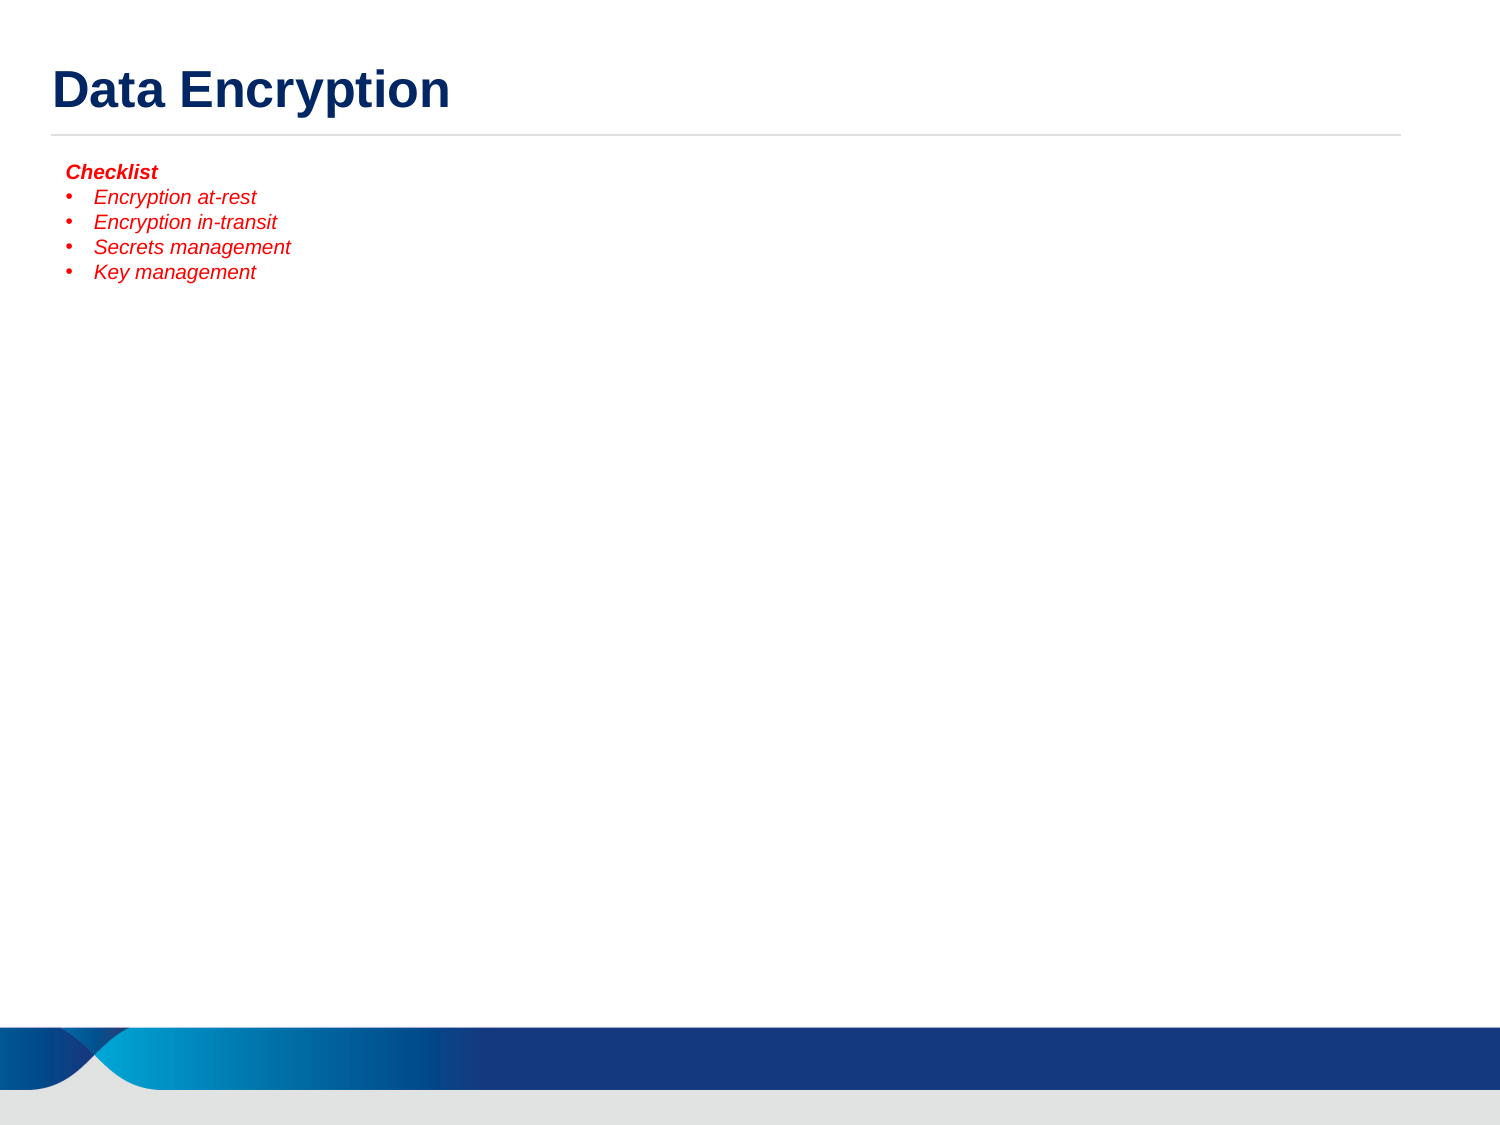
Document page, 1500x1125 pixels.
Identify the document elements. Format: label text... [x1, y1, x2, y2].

text_box Data Encryption [37, 47, 1032, 154]
text_box Checklist Encryption at-rest Encryption in-transit Secrets management Key management [50, 151, 1401, 292]
picture [0, 0, 1500, 1125]
